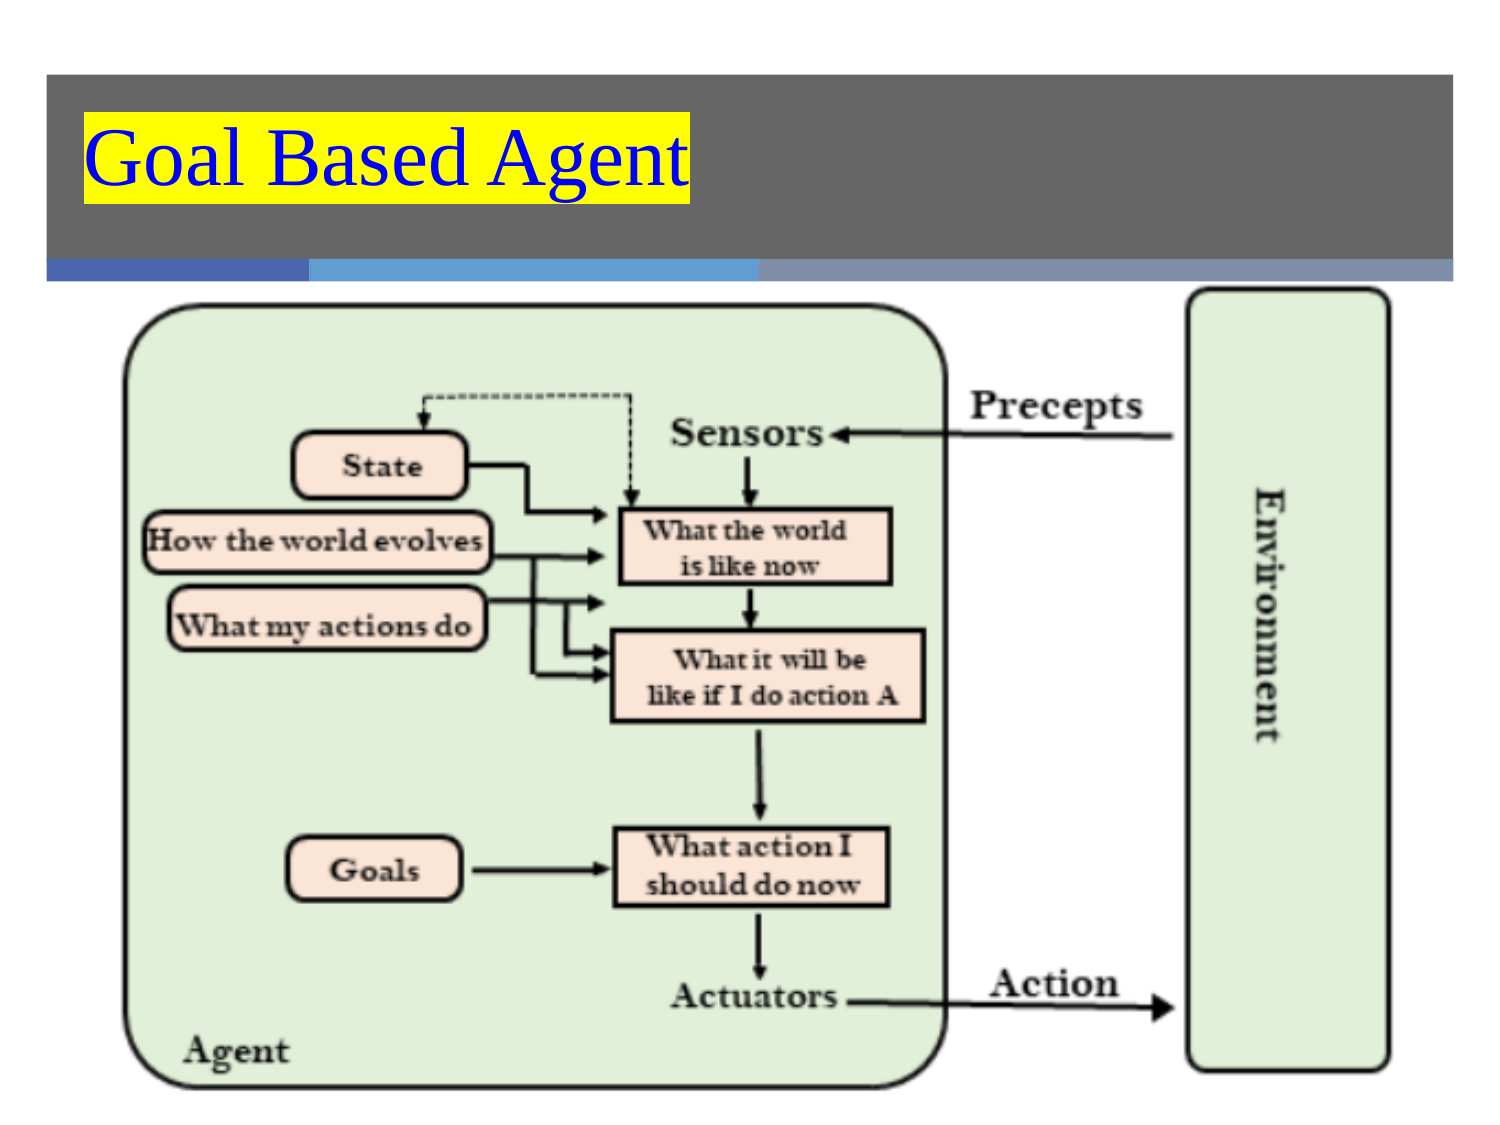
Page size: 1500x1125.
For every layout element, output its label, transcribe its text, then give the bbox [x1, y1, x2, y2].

text_box Goal Based Agent [69, 77, 1351, 210]
picture [116, 282, 1407, 1101]
